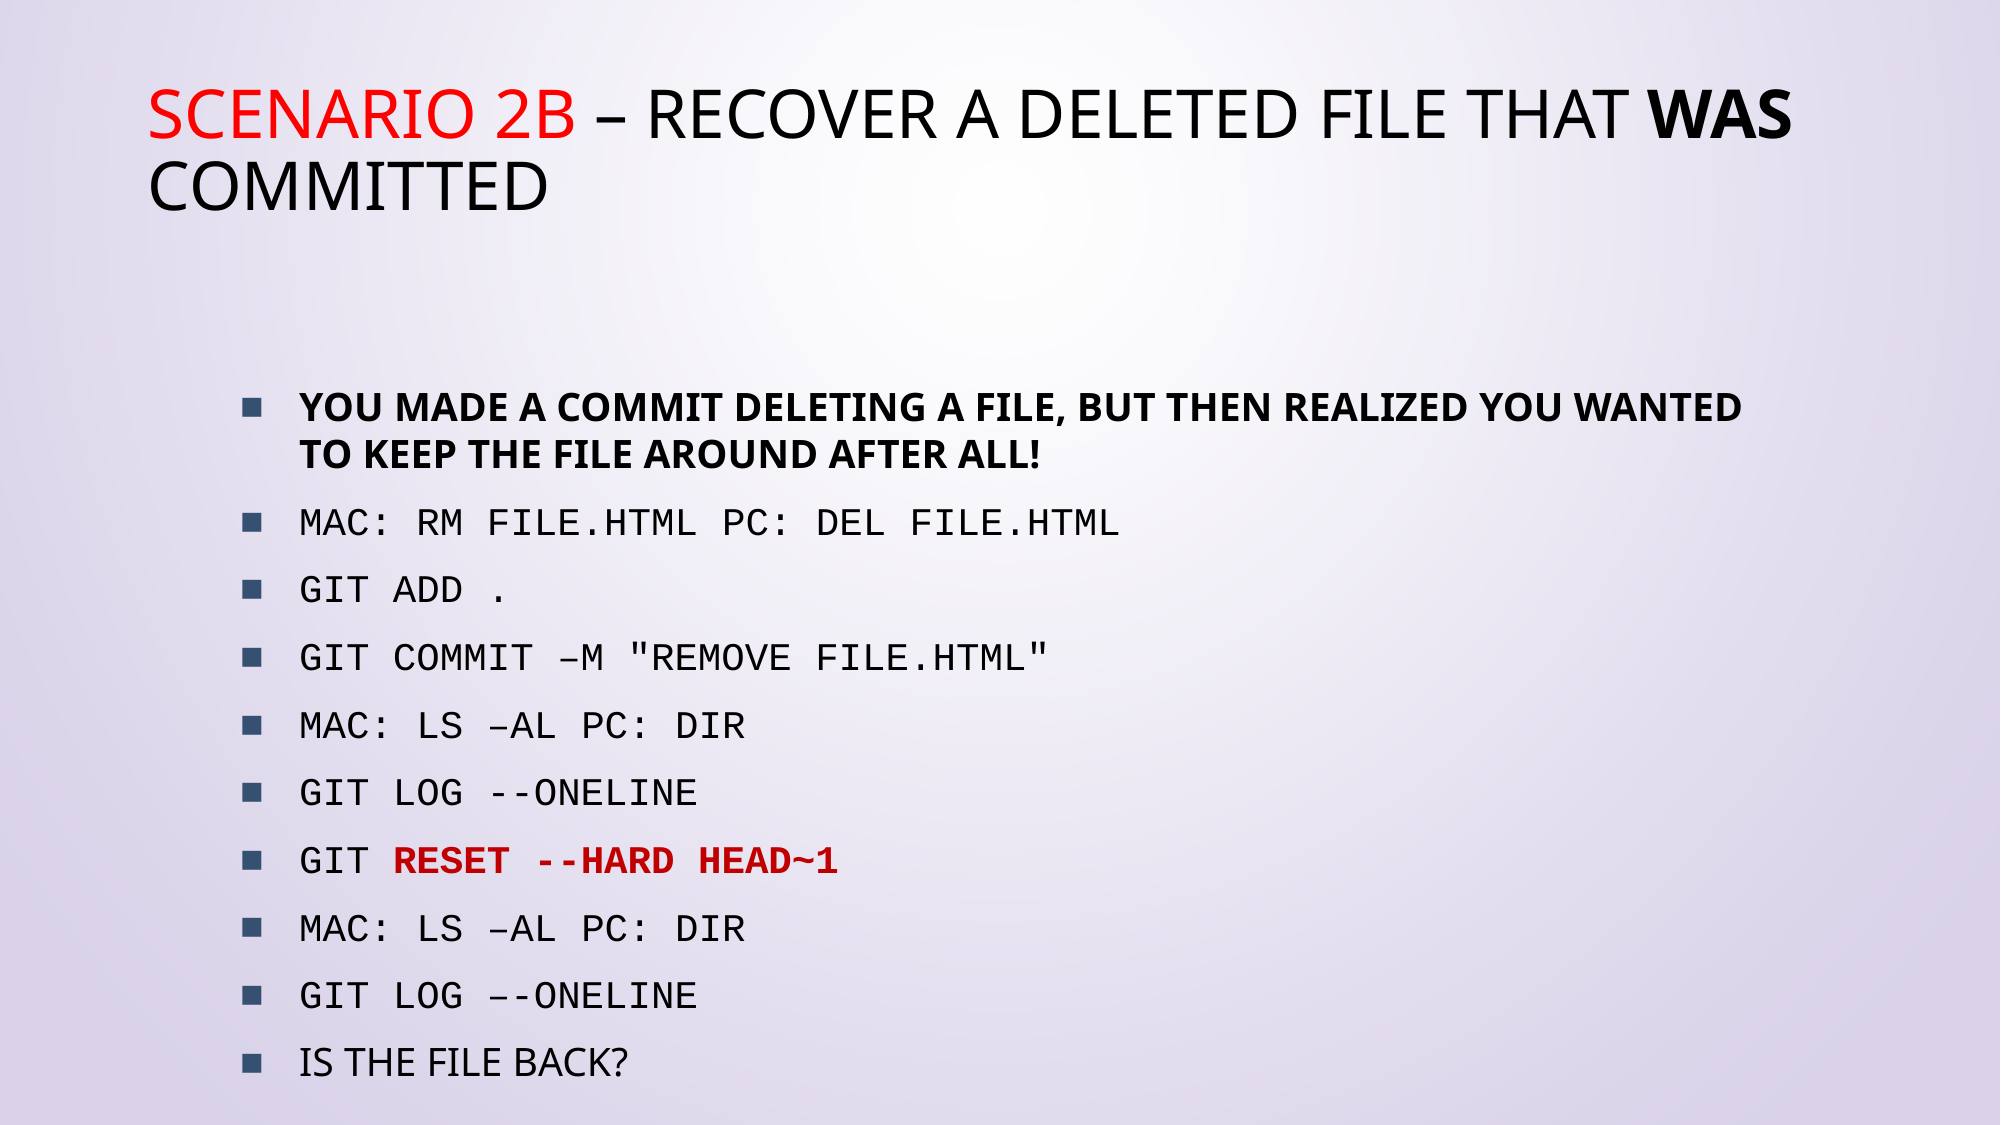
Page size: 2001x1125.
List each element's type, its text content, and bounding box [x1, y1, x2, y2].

title Scenario 2b – Recover a deleted file that WAS committed [132, 73, 1868, 233]
list You made a commit deleting a file, but then realized you wanted to keep the file around after all! MAC: rm file.html PC: del file.html git add . git commit –m "remove file.html" MAC: ls –al PC: dir git log --oneline git reset --hard HEAD~1 MAC: ls –al PC: dir git log –-oneline Is the file back? [225, 375, 1800, 1094]
picture [0, 0, 2000, 1125]
